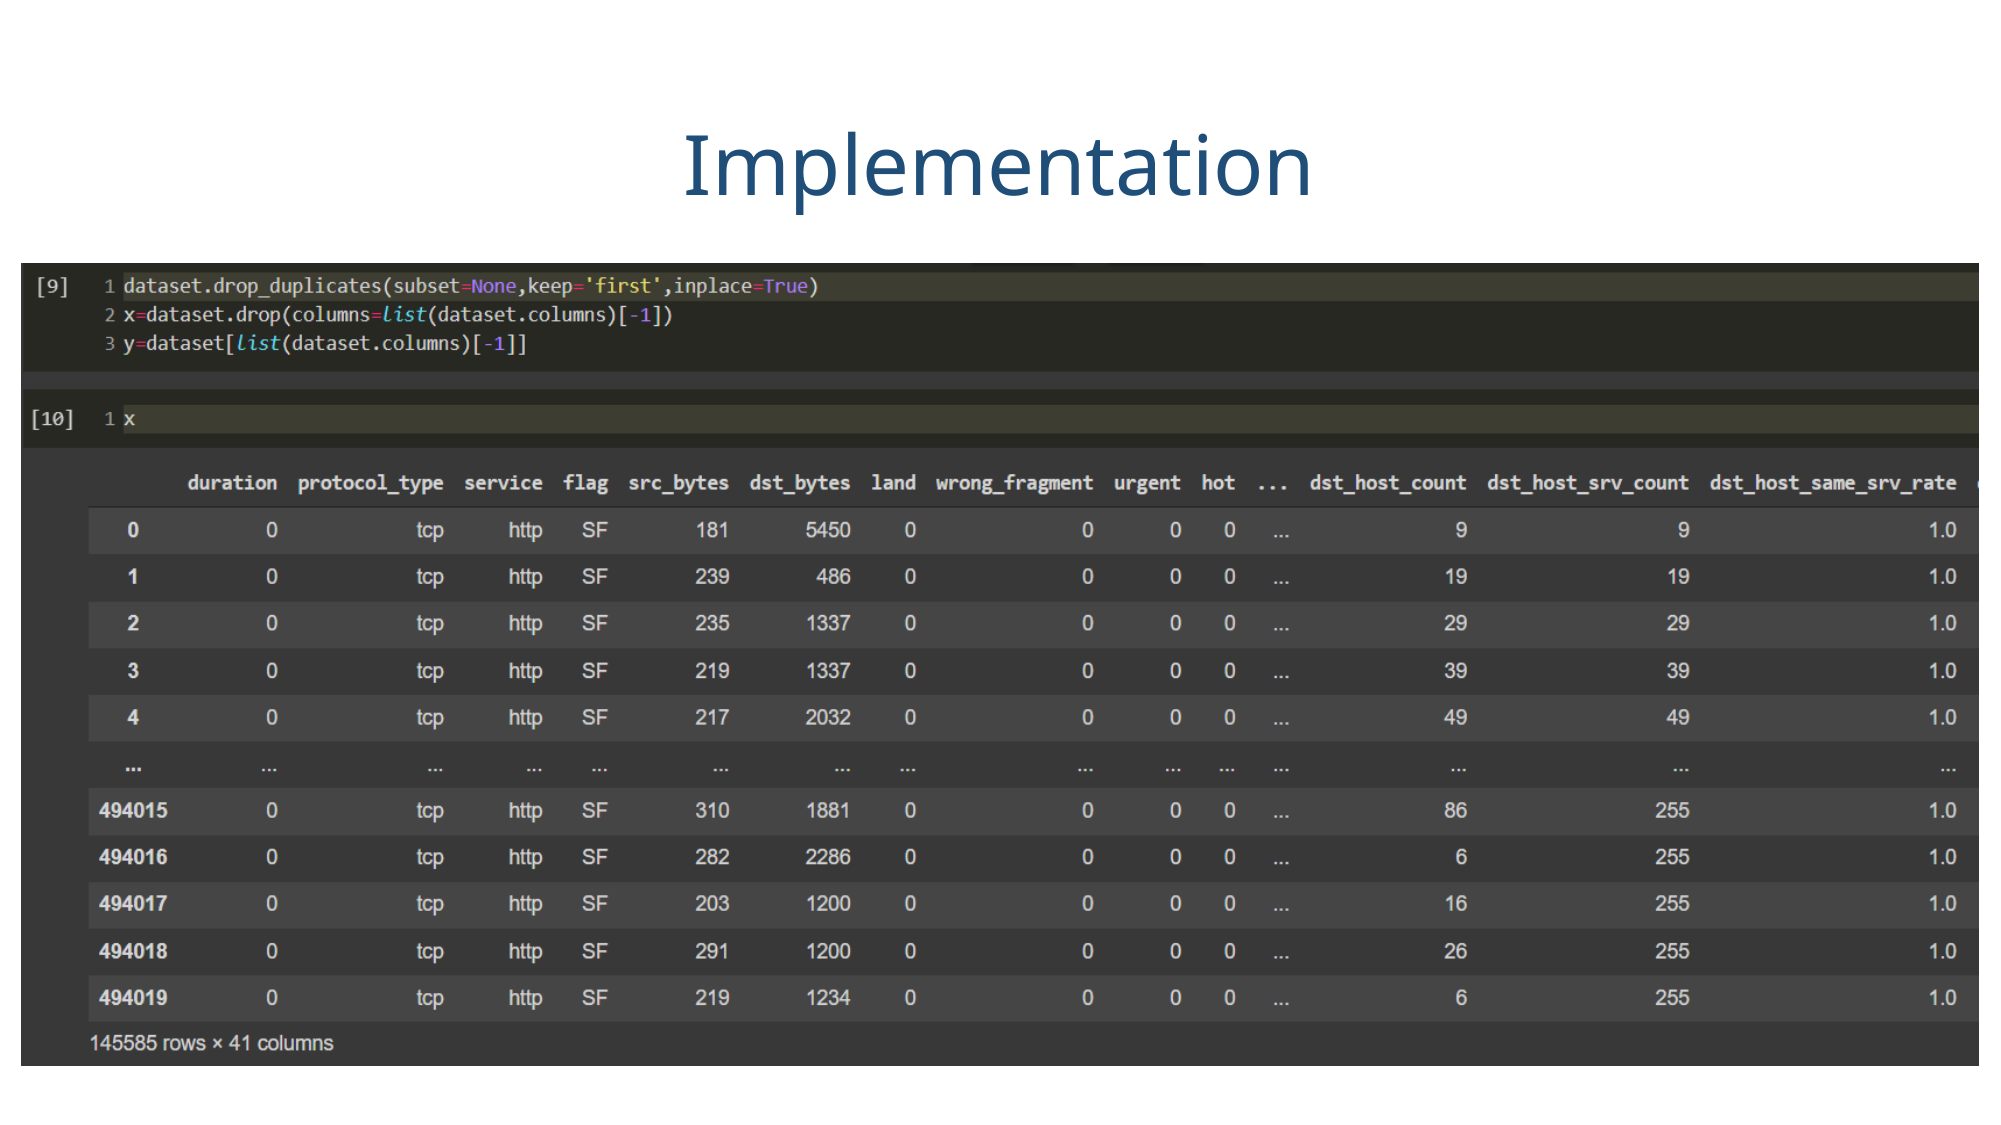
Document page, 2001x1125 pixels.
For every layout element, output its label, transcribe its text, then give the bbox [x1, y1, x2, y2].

title Implementation [137, 59, 1863, 263]
picture [21, 263, 1979, 1066]
